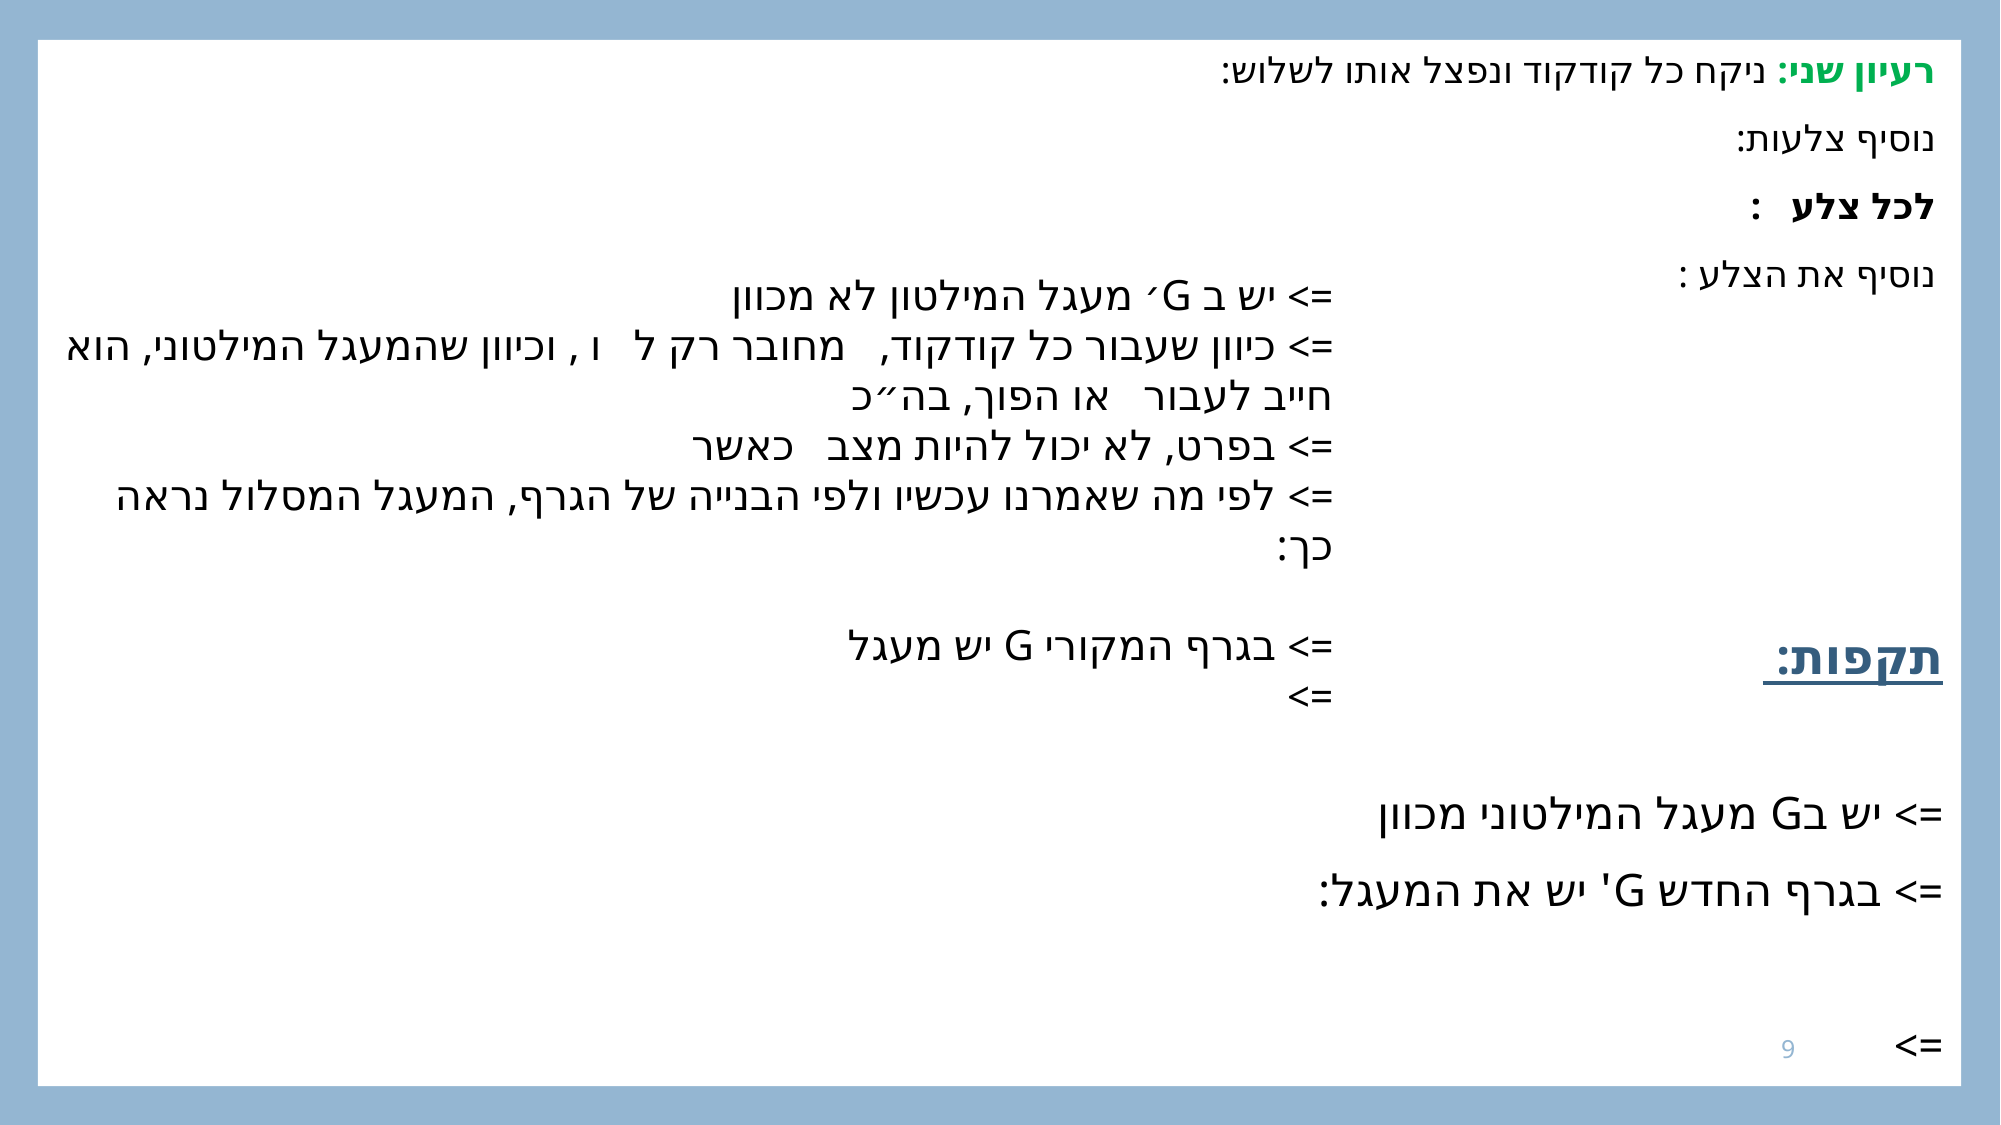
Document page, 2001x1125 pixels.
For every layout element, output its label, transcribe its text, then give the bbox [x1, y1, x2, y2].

slide_number 9 [1530, 1020, 1811, 1081]
